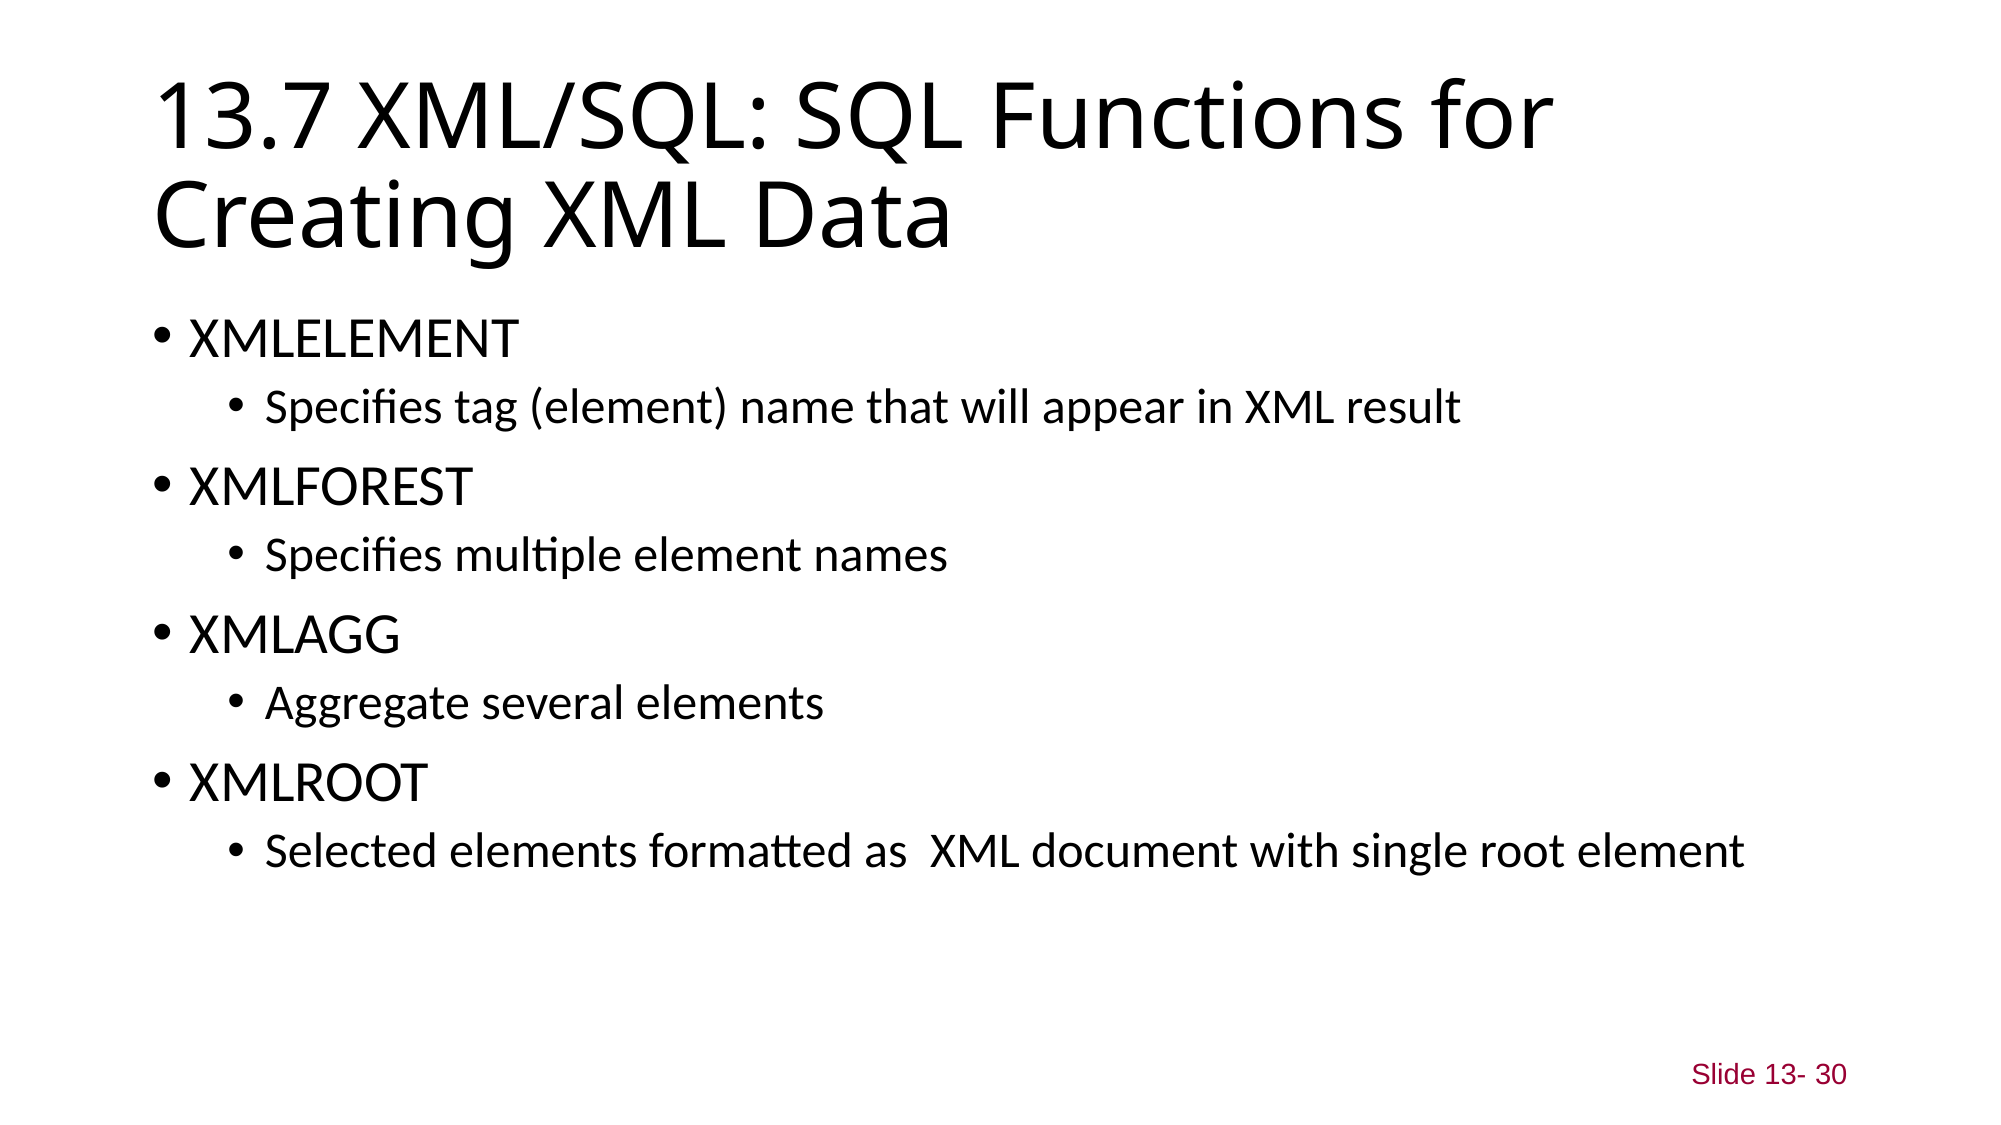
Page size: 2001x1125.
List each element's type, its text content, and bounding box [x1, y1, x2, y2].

title 13.7 XML/SQL: SQL Functions for Creating XML Data [137, 59, 1863, 278]
slide_number Slide 13- 30 [1412, 1042, 1863, 1103]
list XMLELEMENT Specifies tag (element) name that will appear in XML result XMLFOREST Specifies multiple element names XMLAGG Aggregate several elements XMLROOT Selected elements formatted as XML document with single root element [137, 299, 1863, 1014]
